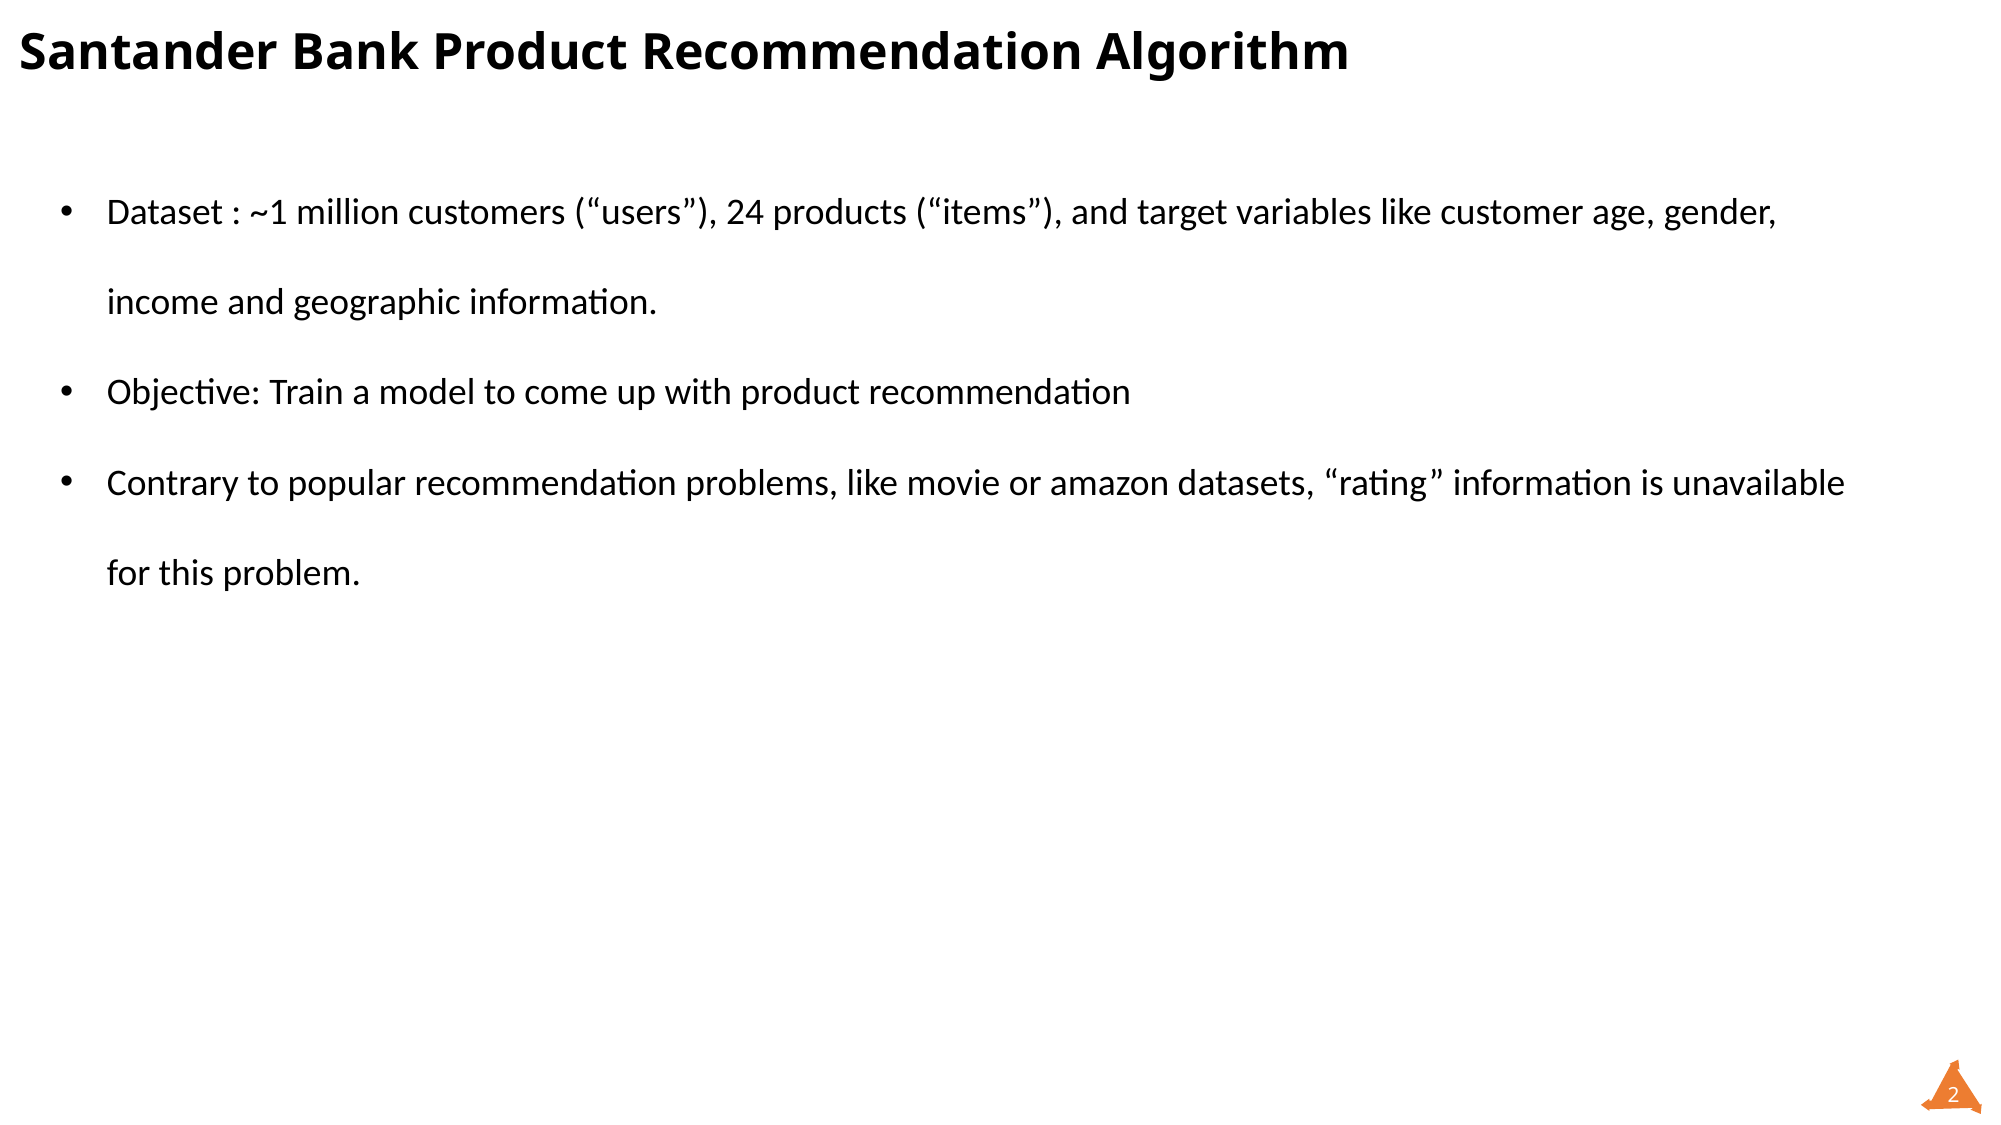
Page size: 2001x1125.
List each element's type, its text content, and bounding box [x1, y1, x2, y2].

text_box [19, 15, 1945, 136]
text_box Dataset : ~1 million customers (“users”), 24 products (“items”), and target variables like customer age, gender, income and geographic information. Objective: Train a model to come up with product recommendation Contrary to popular recommendation problems, like movie or amazon datasets, “rating” information is unavailable for this problem. [45, 135, 1882, 735]
